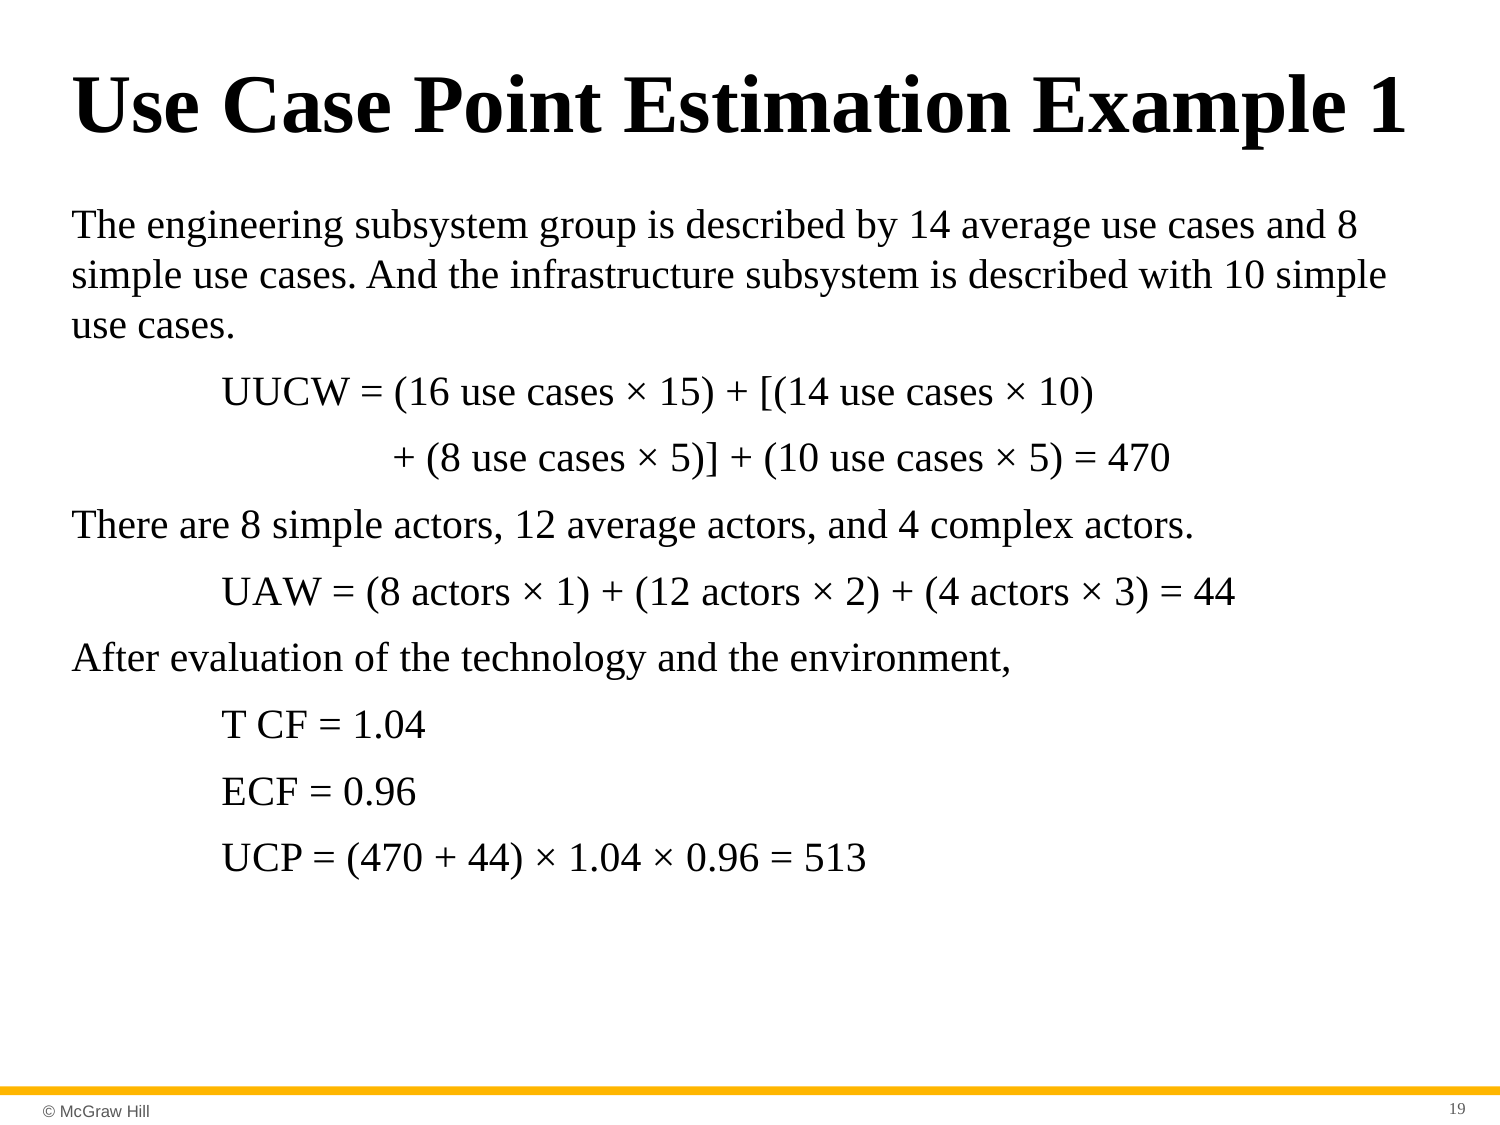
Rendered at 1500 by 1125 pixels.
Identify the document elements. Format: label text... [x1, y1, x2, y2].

slide_number 19 [1415, 1094, 1474, 1122]
title Use Case Point Estimation Example 1 [56, 50, 1444, 162]
list The engineering subsystem group is described by 14 average use cases and 8 simple use cases. And the infrastructure subsystem is described with 10 simple use cases. U U C W = (16 use cases × 15) + [(14 use cases × 10) + (8 use cases × 5)] + (10 use cases × 5) = 470 There are 8 simple actors, 12 average actors, and 4 complex actors. U A W = (8 actors × 1) + (12 actors × 2) + (4 actors × 3) = 44 After evaluation of the technology and the environment, T C F = 1.04 E C F = 0.96 U C P = (470 + 44) × 1.04 × 0.96 = 513 [56, 189, 1444, 948]
